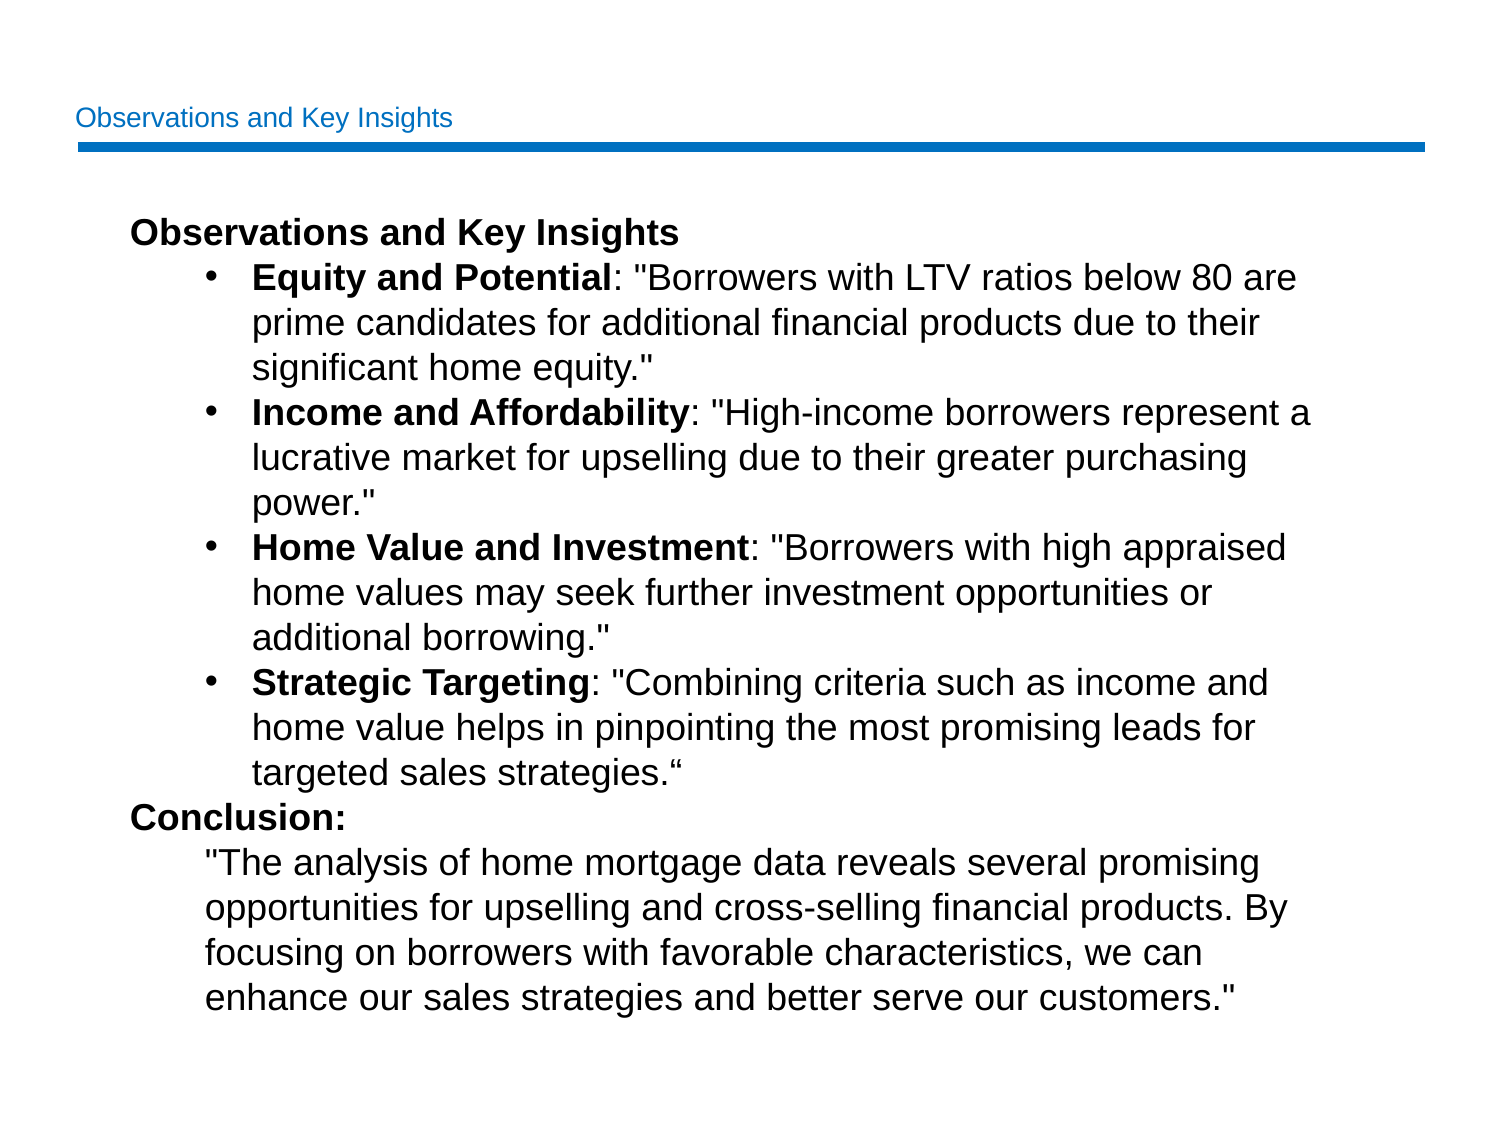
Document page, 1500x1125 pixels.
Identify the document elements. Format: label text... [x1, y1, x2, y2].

text_box Observations and Key Insights Equity and Potential: "Borrowers with LTV ratios below 80 are prime candidates for additional financial products due to their significant home equity." Income and Affordability: "High-income borrowers represent a lucrative market for upselling due to their greater purchasing power." Home Value and Investment: "Borrowers with high appraised home values may seek further investment opportunities or additional borrowing." Strategic Targeting: "Combining criteria such as income and home value helps in pinpointing the most promising leads for targeted sales strategies.“ Conclusion: "The analysis of home mortgage data reveals several promising opportunities for upselling and cross-selling financial products. By focusing on borrowers with favorable characteristics, we can enhance our sales strategies and better serve our customers." [114, 200, 1336, 1071]
title Observations and Key Insights [75, 95, 1425, 141]
